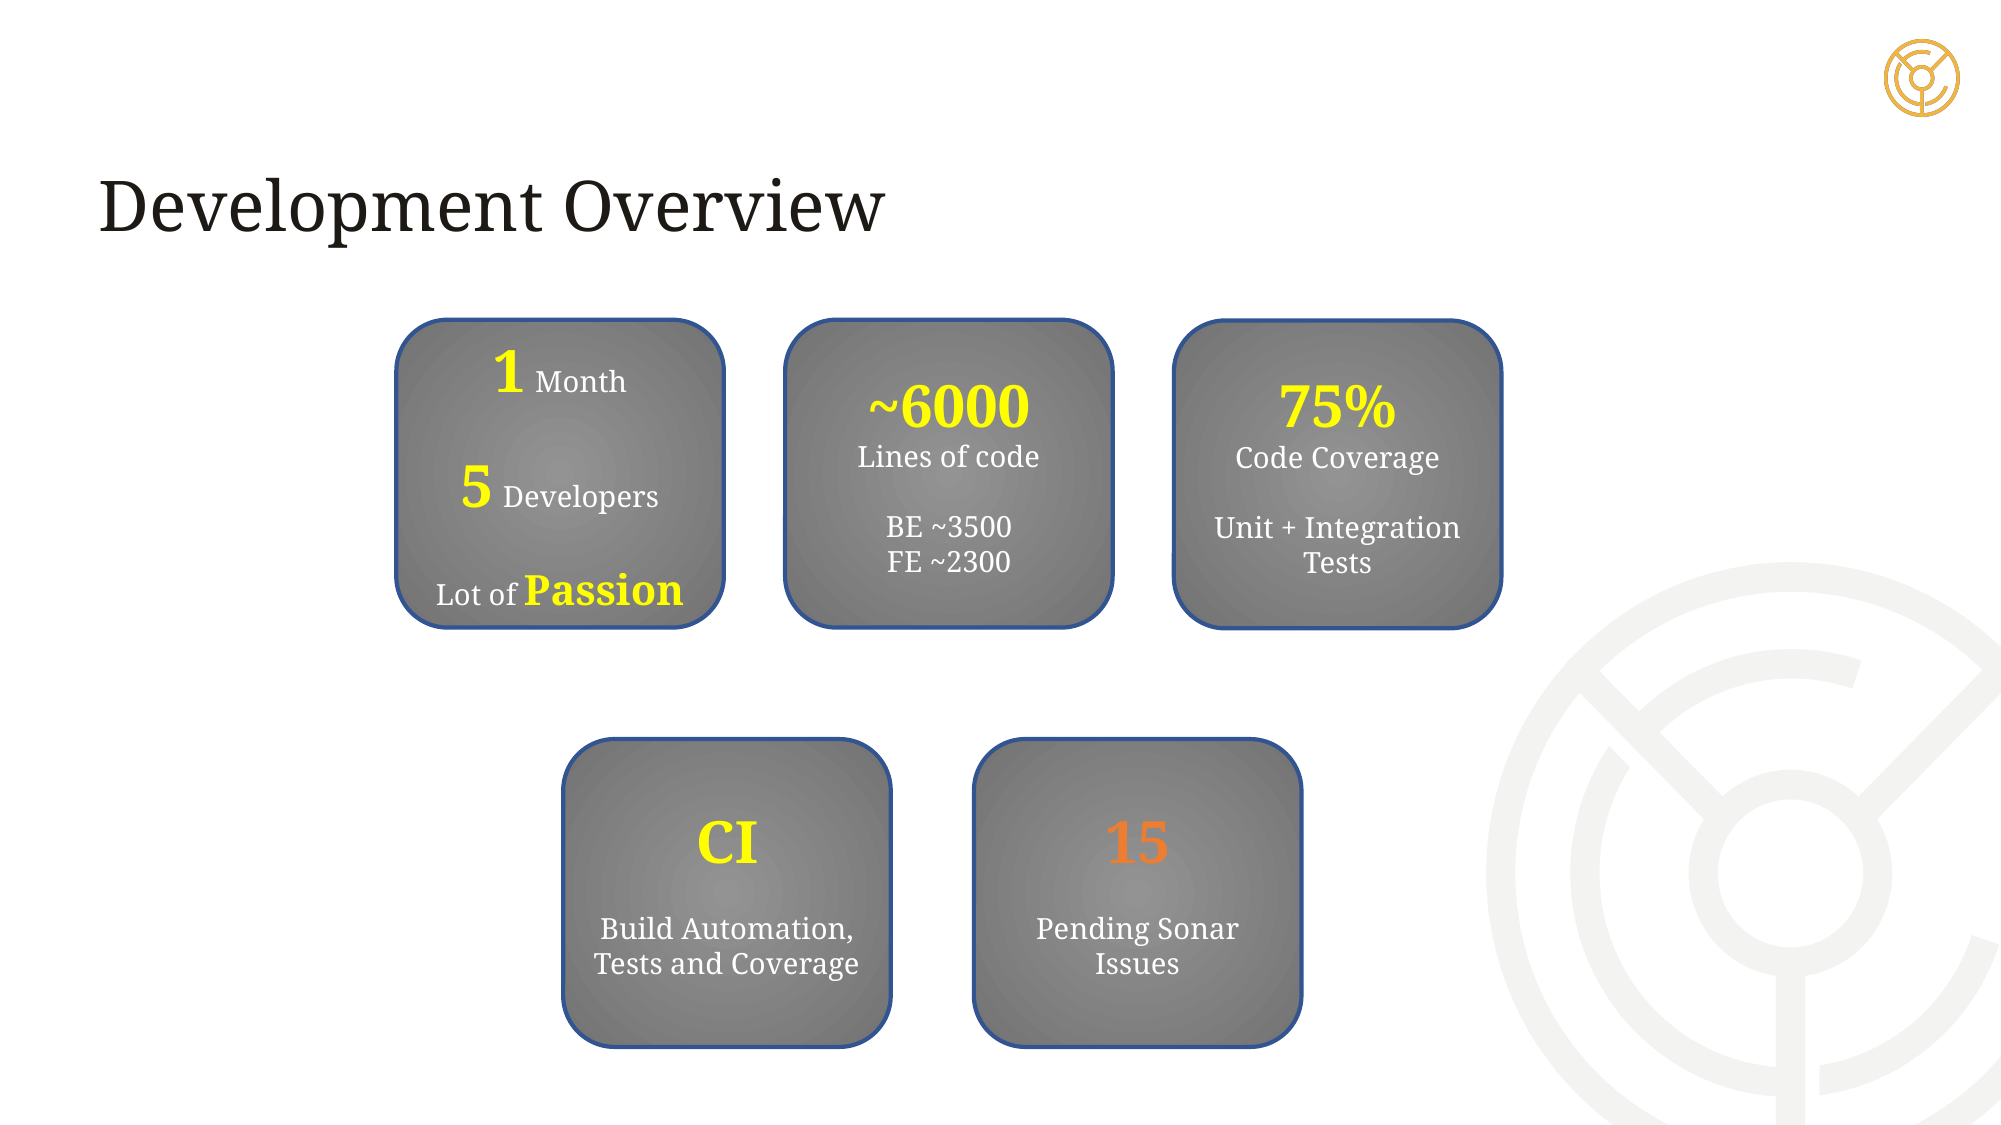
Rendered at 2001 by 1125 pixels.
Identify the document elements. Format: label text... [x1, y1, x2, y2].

text_box 15 Pending Sonar Issues [971, 736, 1304, 1050]
text_box ~6000 Lines of code BE ~3500 FE ~2300 [782, 317, 1115, 630]
text_box CI Build Automation, Tests and Coverage [561, 736, 893, 1050]
list Development Overview [83, 137, 1502, 254]
text_box 1 Month 5 Developers Lot of Passion [394, 317, 726, 630]
text_box 75% Code Coverage Unit + Integration Tests [1171, 318, 1504, 631]
picture [1884, 39, 1960, 117]
